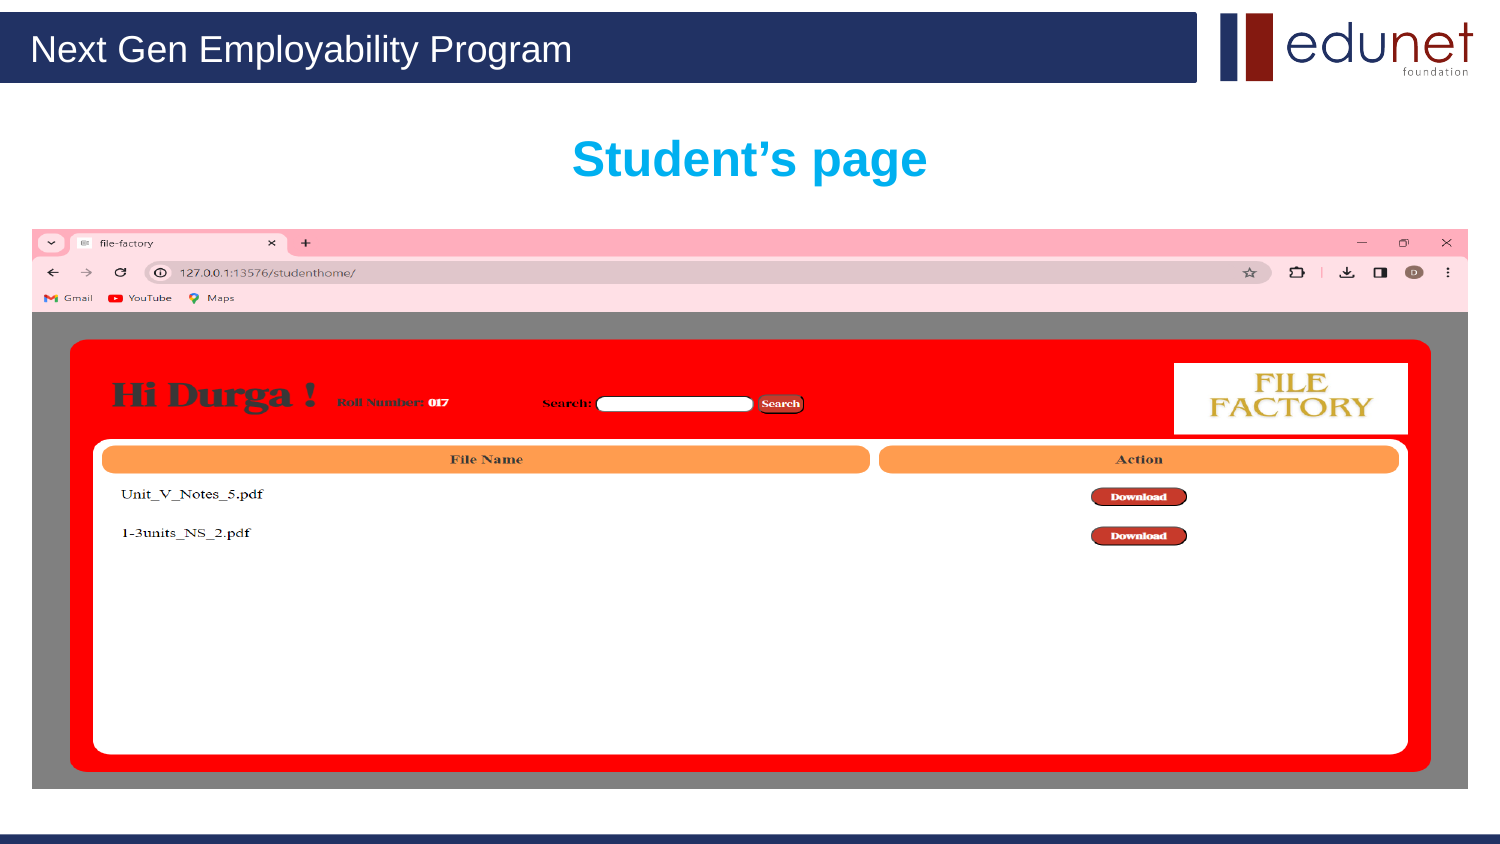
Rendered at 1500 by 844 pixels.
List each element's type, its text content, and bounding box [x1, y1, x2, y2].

picture [1279, 14, 1482, 83]
title Student’s page [103, 104, 1397, 208]
picture [32, 228, 1468, 790]
